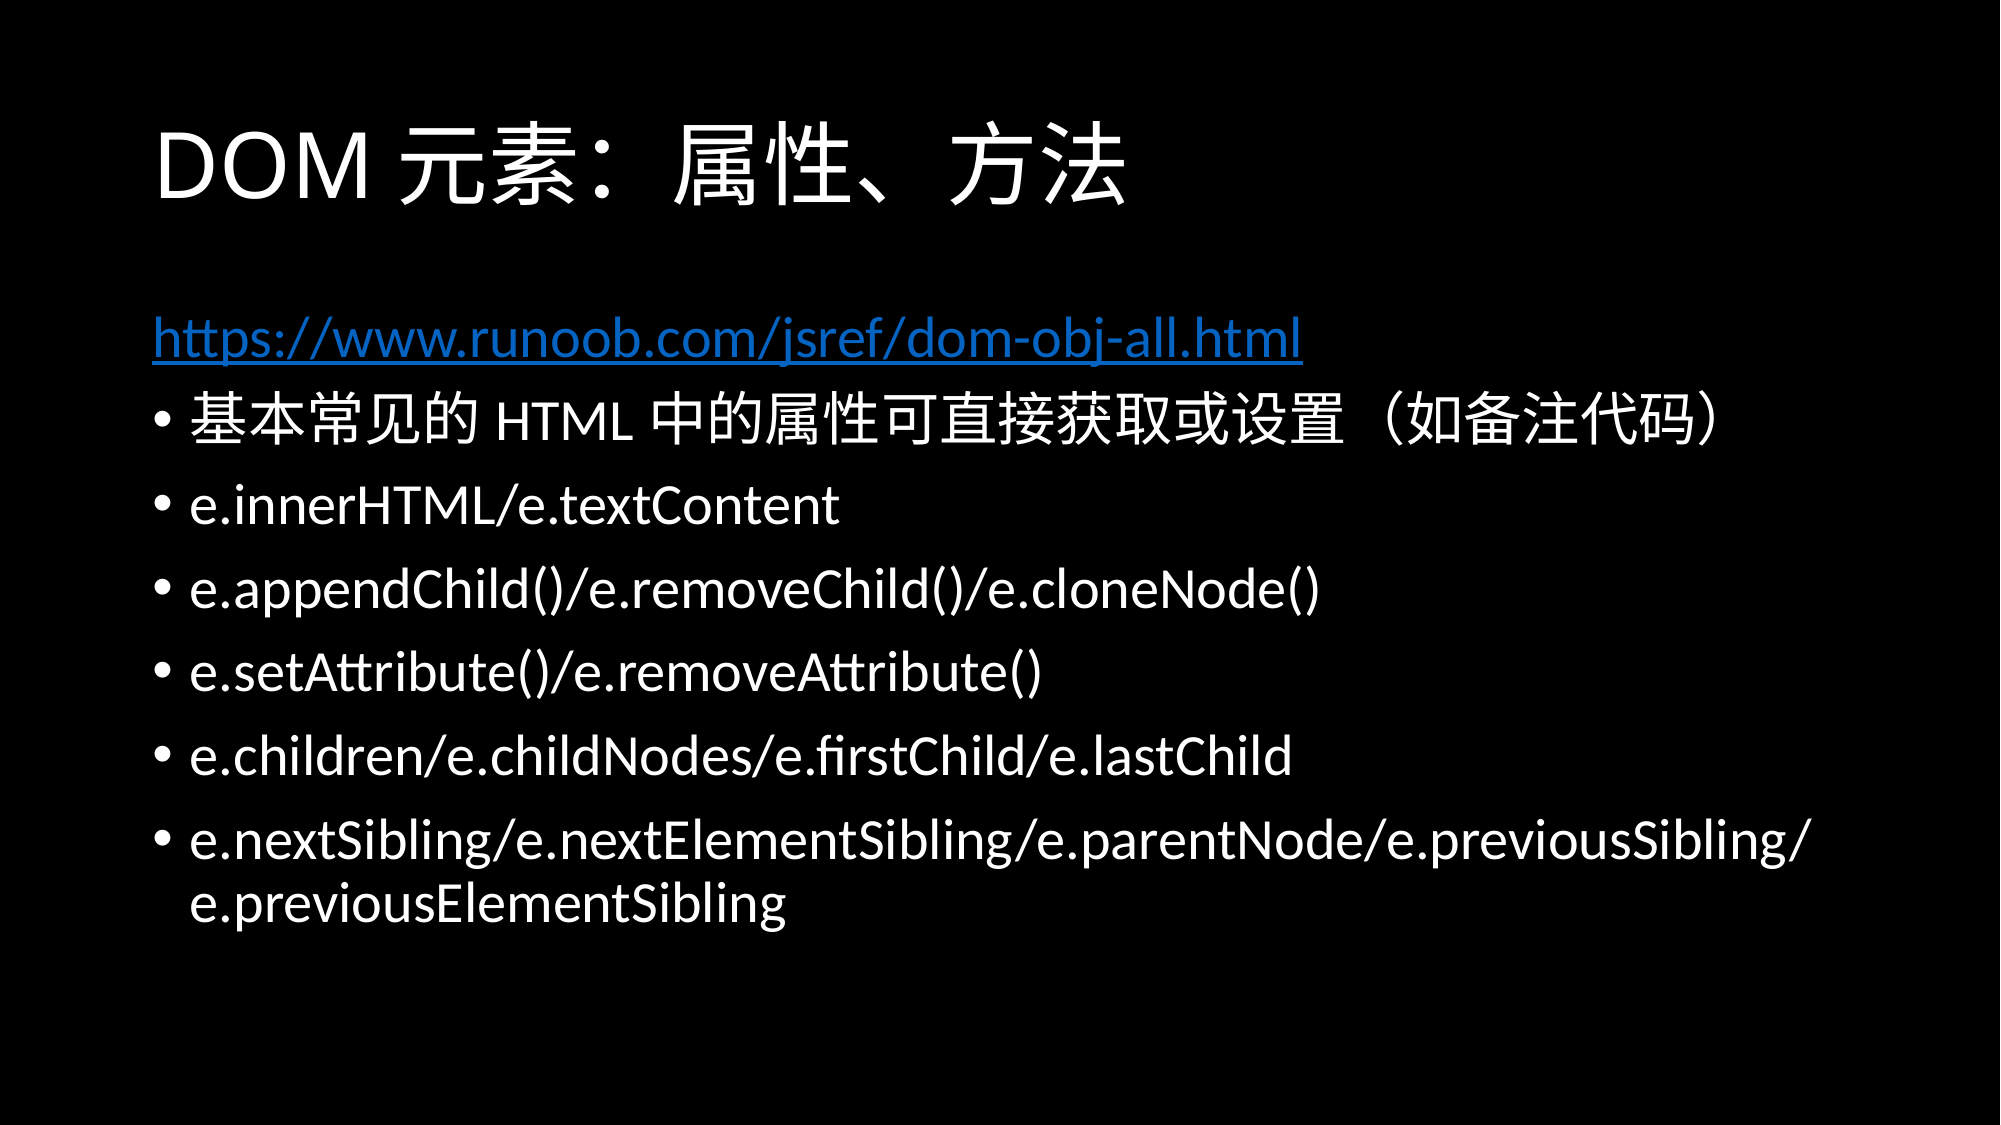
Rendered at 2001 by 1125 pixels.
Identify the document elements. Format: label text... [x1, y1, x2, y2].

list https://www.runoob.com/jsref/dom-obj-all.html 基本常见的HTML中的属性可直接获取或设置（如备注代码） e.innerHTML/e.textContent e.appendChild()/e.removeChild()/e.cloneNode() e.setAttribute()/e.removeAttribute() e.children/e.childNodes/e.firstChild/e.lastChild e.nextSibling/e.nextElementSibling/e.parentNode/e.previousSibling/e.previousElementSibling [137, 299, 1863, 1014]
title DOM元素：属性、方法 [137, 59, 1863, 278]
